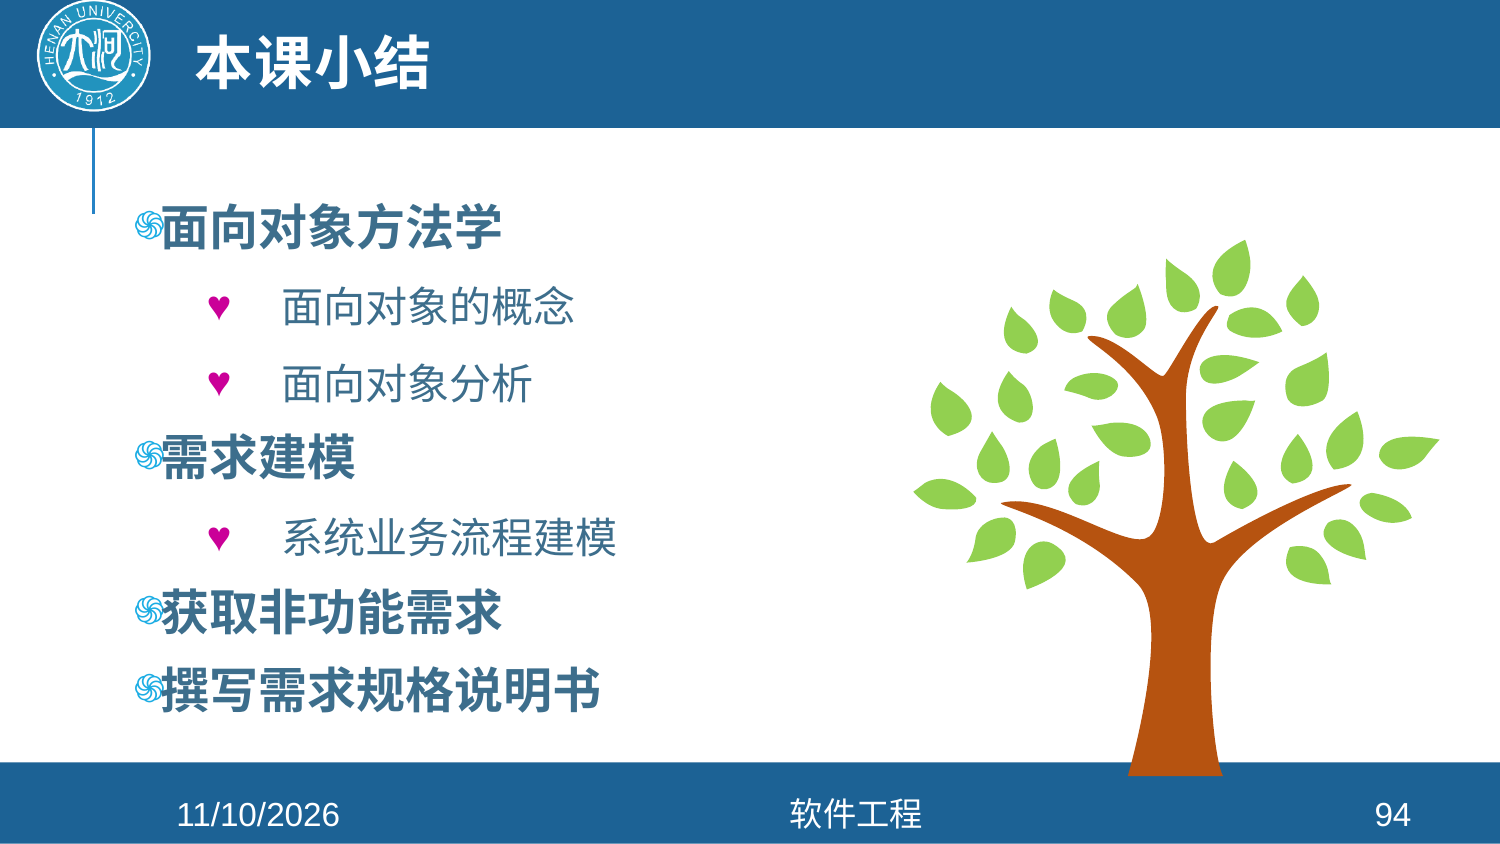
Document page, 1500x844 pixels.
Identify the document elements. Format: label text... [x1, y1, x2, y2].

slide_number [126, 796, 391, 830]
slide_number 94 [1333, 796, 1454, 830]
footer 软件工程 [391, 796, 1322, 830]
title 本课小结 [179, 0, 1454, 136]
list 面向对象方法学 面向对象的概念 面向对象分析 需求建模 系统业务流程建模 获取非功能需求 撰写需求规格说明书 [126, 177, 867, 729]
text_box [913, 239, 1440, 777]
